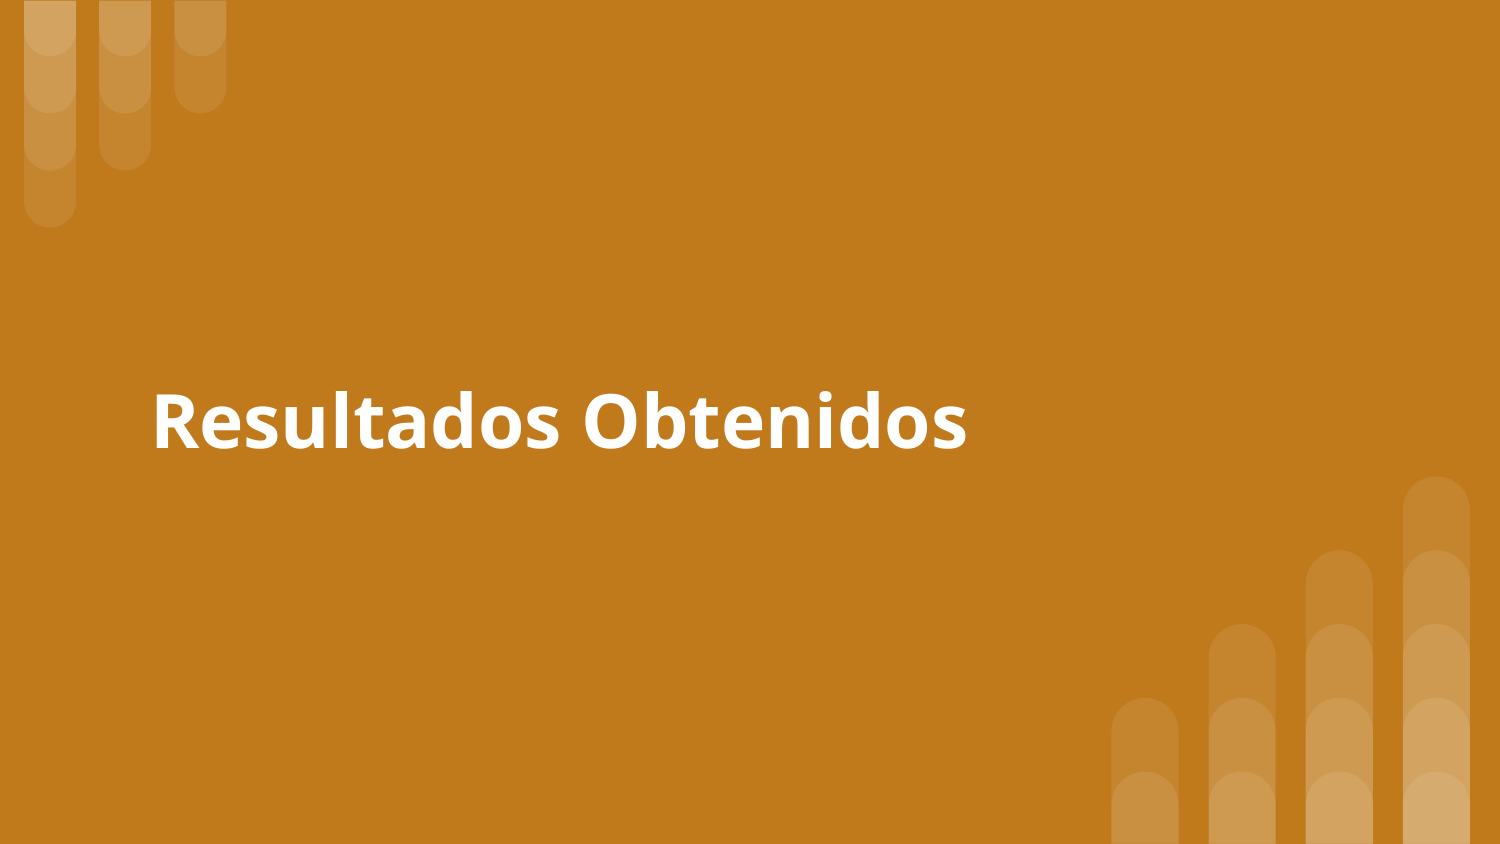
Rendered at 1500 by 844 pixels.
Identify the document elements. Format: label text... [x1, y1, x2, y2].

title Resultados Obtenidos [135, 264, 1097, 572]
